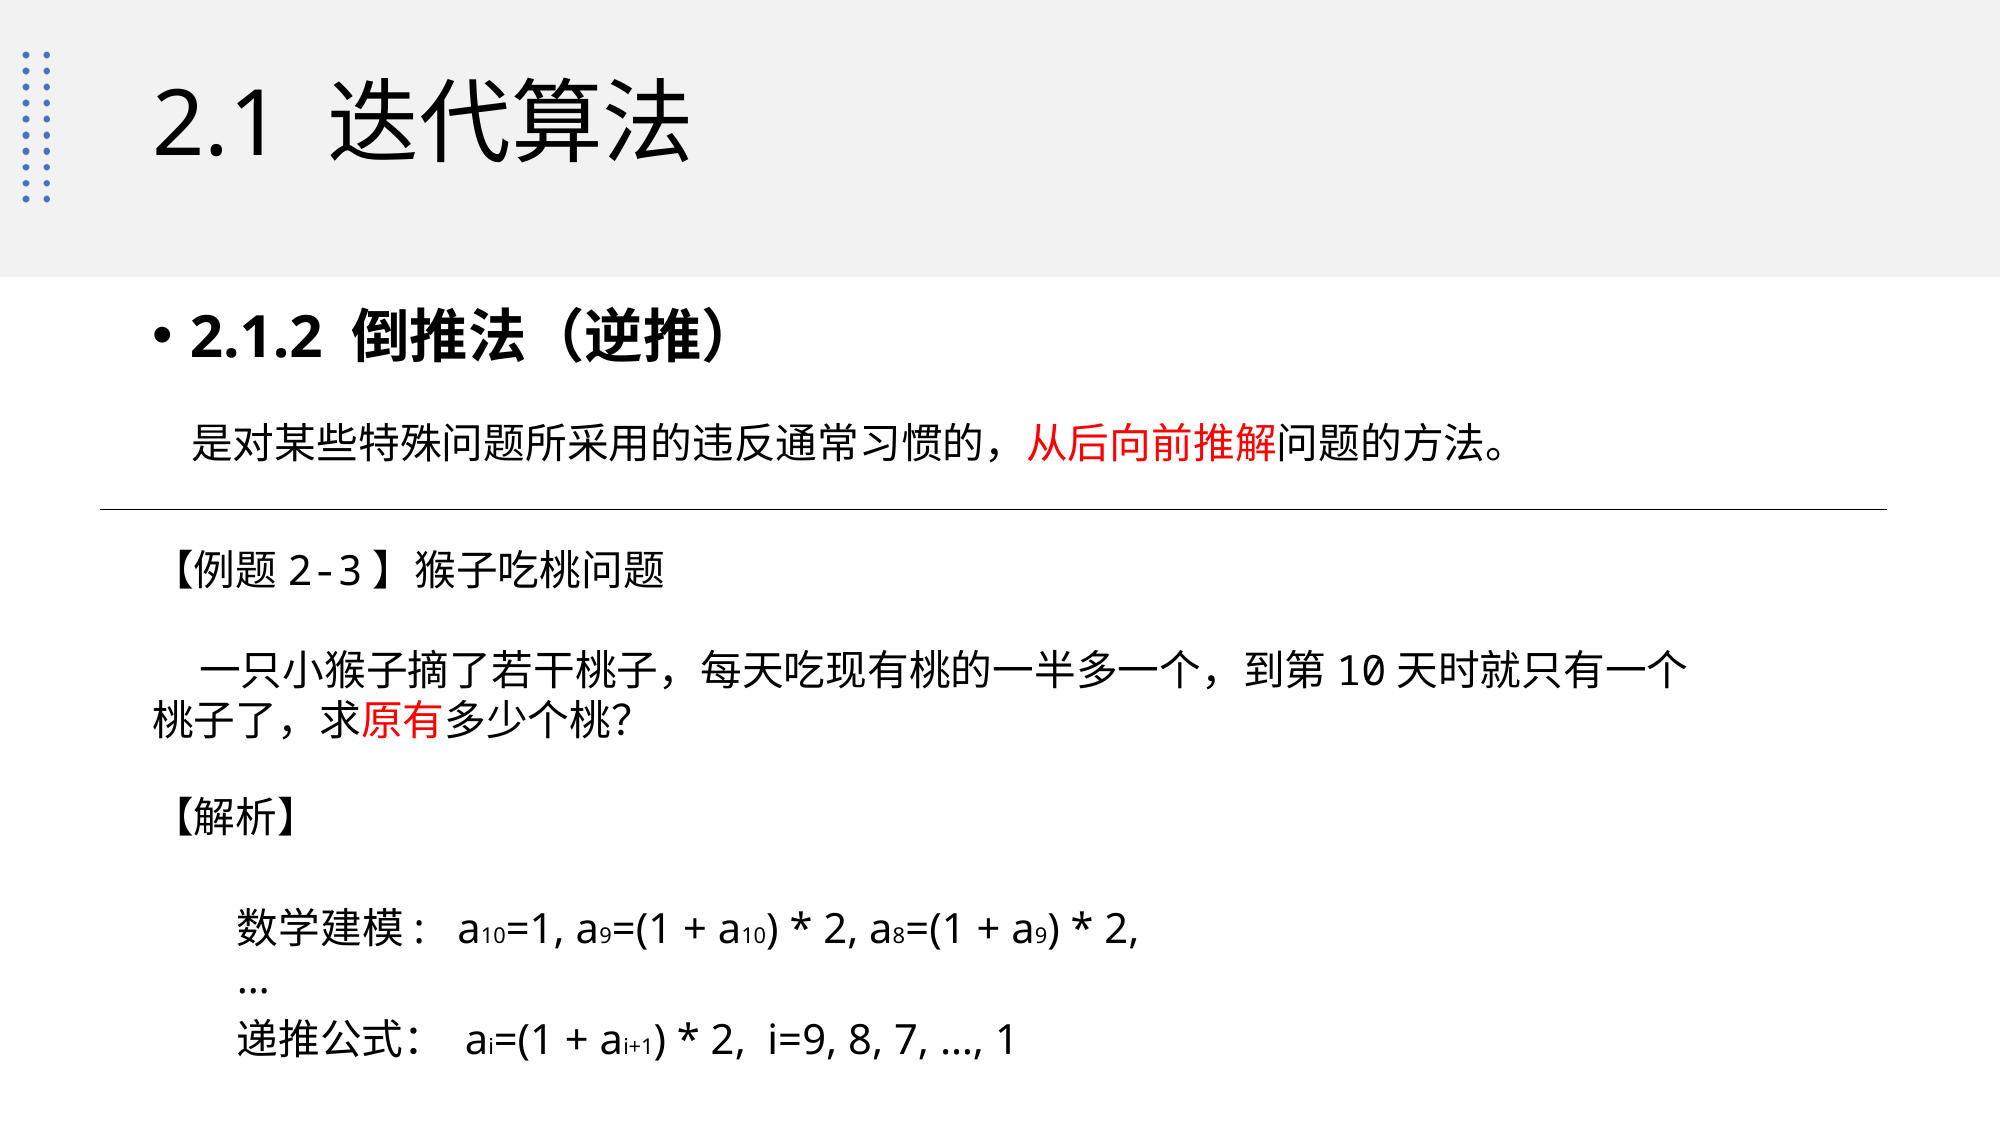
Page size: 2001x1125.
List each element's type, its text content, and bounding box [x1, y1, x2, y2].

list 2.1.2 倒推法（逆推） [137, 299, 1863, 403]
text_box 数学建模: a10=1, a9=(1 + a10) * 2, a8=(1 + a9) * 2, … [222, 894, 1208, 1005]
picture [17, 43, 56, 209]
title 2.1 迭代算法 [137, 17, 1863, 235]
text_box 是对某些特殊问题所采用的违反通常习惯的，从后向前推解问题的方法。 [176, 409, 1730, 475]
text_box 递推公式： ai=(1 + ai+1) * 2, i=9, 8, 7, …, 1 [221, 1005, 1632, 1071]
text_box 【解析】 [137, 783, 1730, 849]
text_box 【例题2-3】猴子吃桃问题 一只小猴子摘了若干桃子，每天吃现有桃的一半多一个，到第10天时就只有一个桃子了，求原有多少个桃？ [137, 536, 1730, 752]
